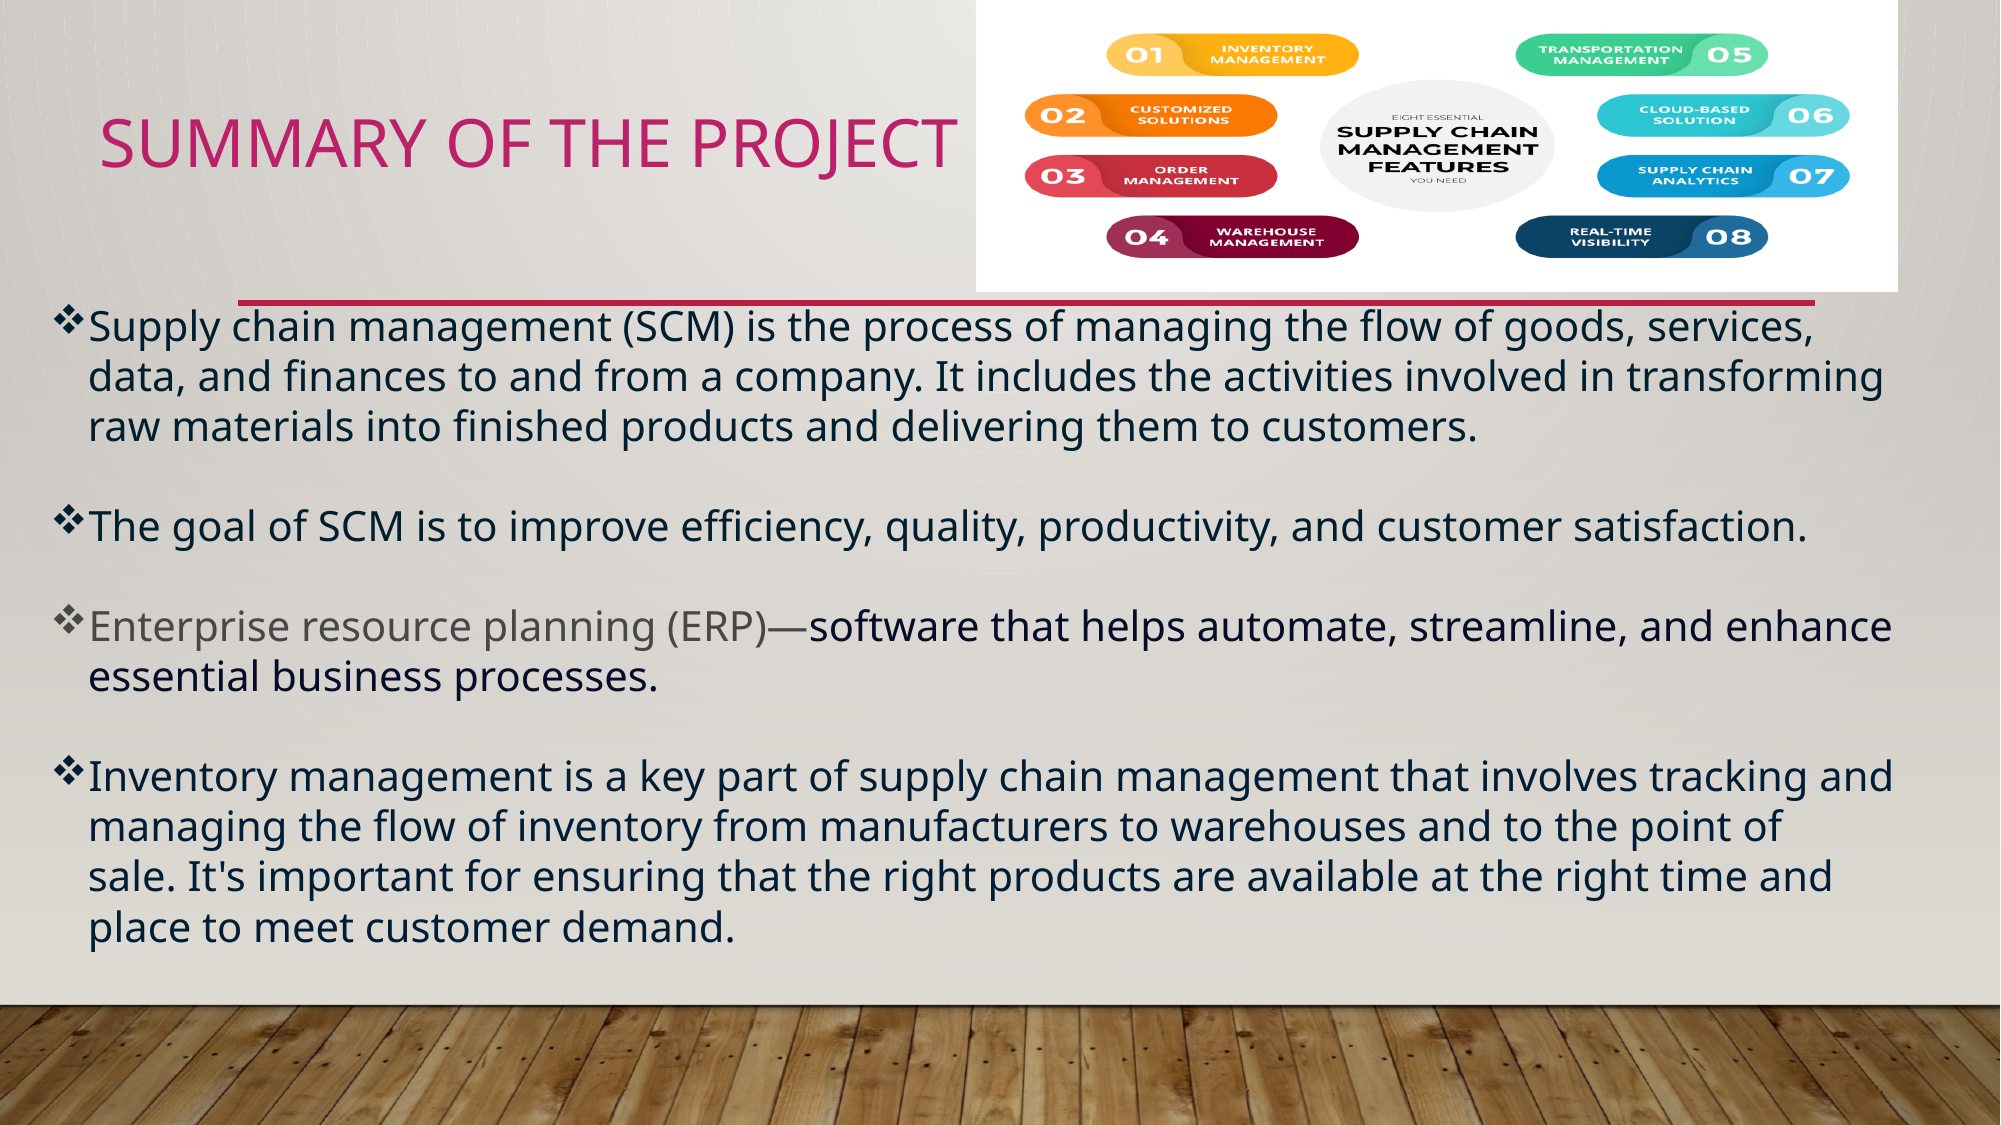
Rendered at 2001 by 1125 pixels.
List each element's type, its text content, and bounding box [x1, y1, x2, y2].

list Supply chain management (SCM) is the process of managing the flow of goods, services, data, and finances to and from a company. It includes the activities involved in transforming raw materials into finished products and delivering them to customers. The goal of SCM is to improve efficiency, quality, productivity, and customer satisfaction. Enterprise resource planning (ERP)—software that helps automate, streamline, and enhance essential business processes. Inventory management is a key part of supply chain management that involves tracking and managing the flow of inventory from manufacturers to warehouses and to the point of sale. It's important for ensuring that the right products are available at the right time and place to meet customer demand. [35, 291, 1918, 1011]
picture [976, 0, 1899, 292]
picture [0, 1005, 2000, 1125]
title Summary of the project [84, 101, 976, 199]
